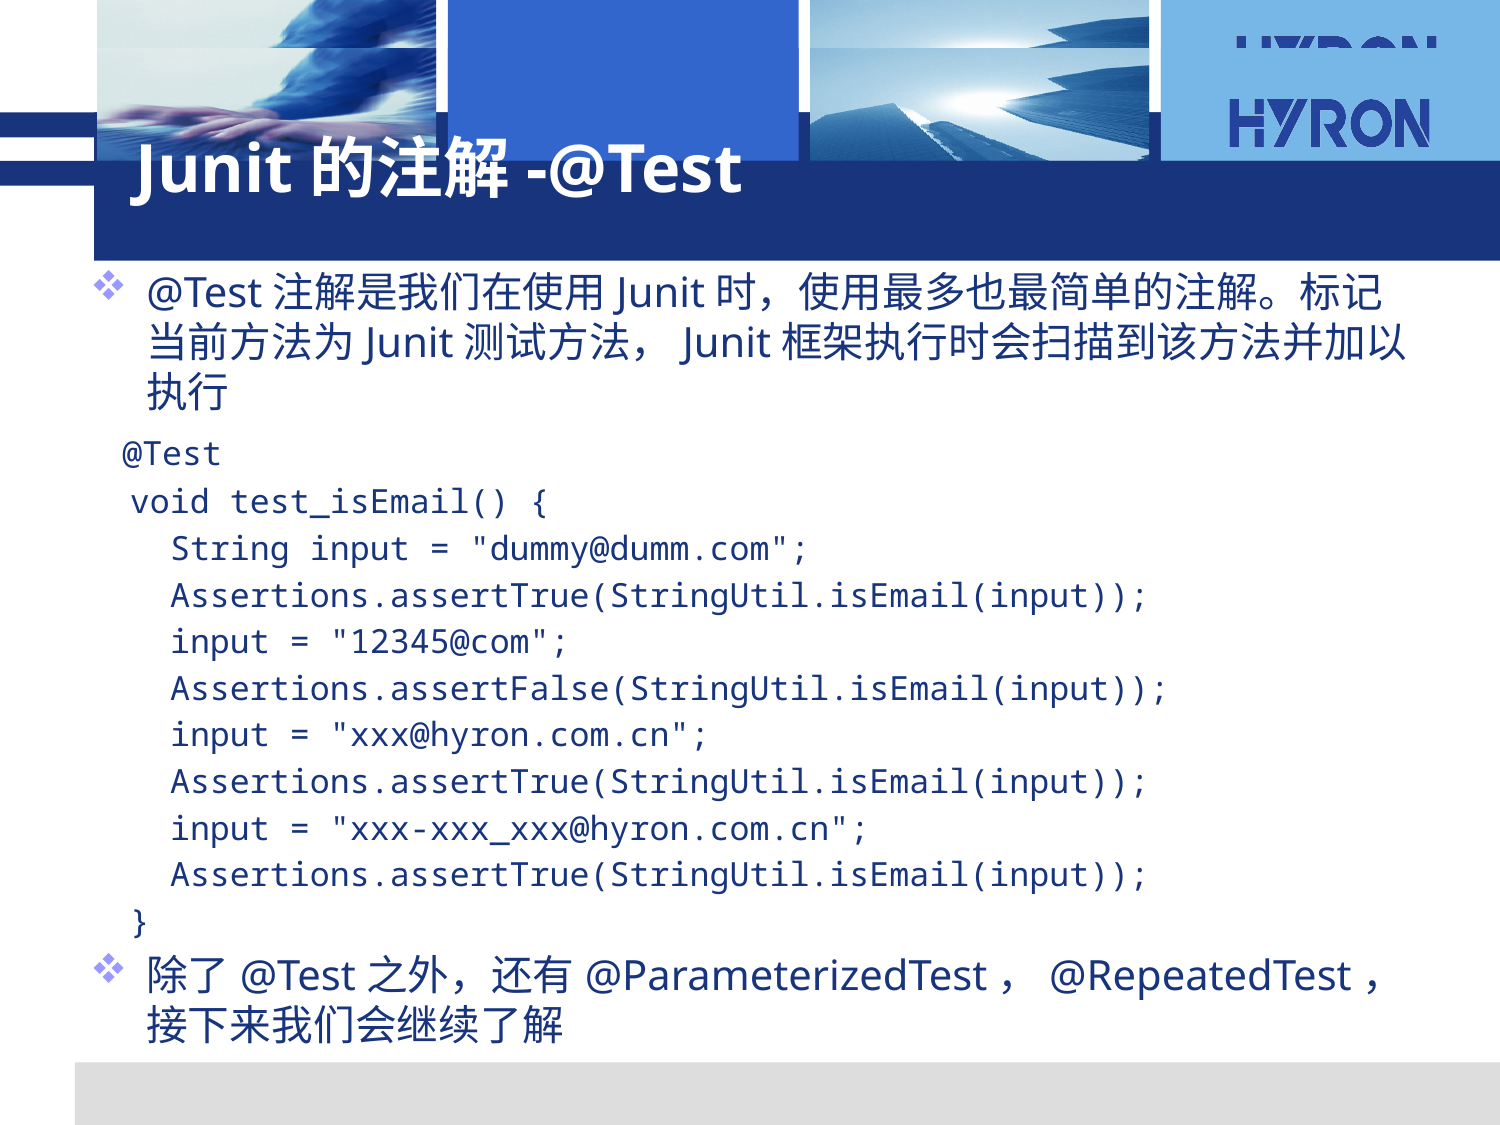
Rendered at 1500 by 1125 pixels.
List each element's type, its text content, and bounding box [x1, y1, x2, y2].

picture [97, 0, 437, 160]
picture [810, 0, 1150, 119]
title Junit的注解-@Test [120, 119, 1401, 213]
list @Test注解是我们在使用Junit时，使用最多也最简单的注解。标记当前方法为Junit测试方法，Junit框架执行时会扫描到该方法并加以执行 @Test void test_isEmail() { String input = "dummy@dumm.com"; Assertions.assertTrue(StringUtil.isEmail(input)); input = "12345@com"; Assertions.assertFalse(StringUtil.isEmail(input)); input = "xxx@hyron.com.cn"; Assertions.assertTrue(StringUtil.isEmail(input)); input = "xxx-xxx_xxx@hyron.com.cn"; Assertions.assertTrue(StringUtil.isEmail(input)); } 除了@Test之外，还有@ParameterizedTest，@RepeatedTest，接下来我们会继续了解 [74, 257, 1426, 1059]
picture [1234, 30, 1440, 48]
picture [1227, 93, 1433, 150]
